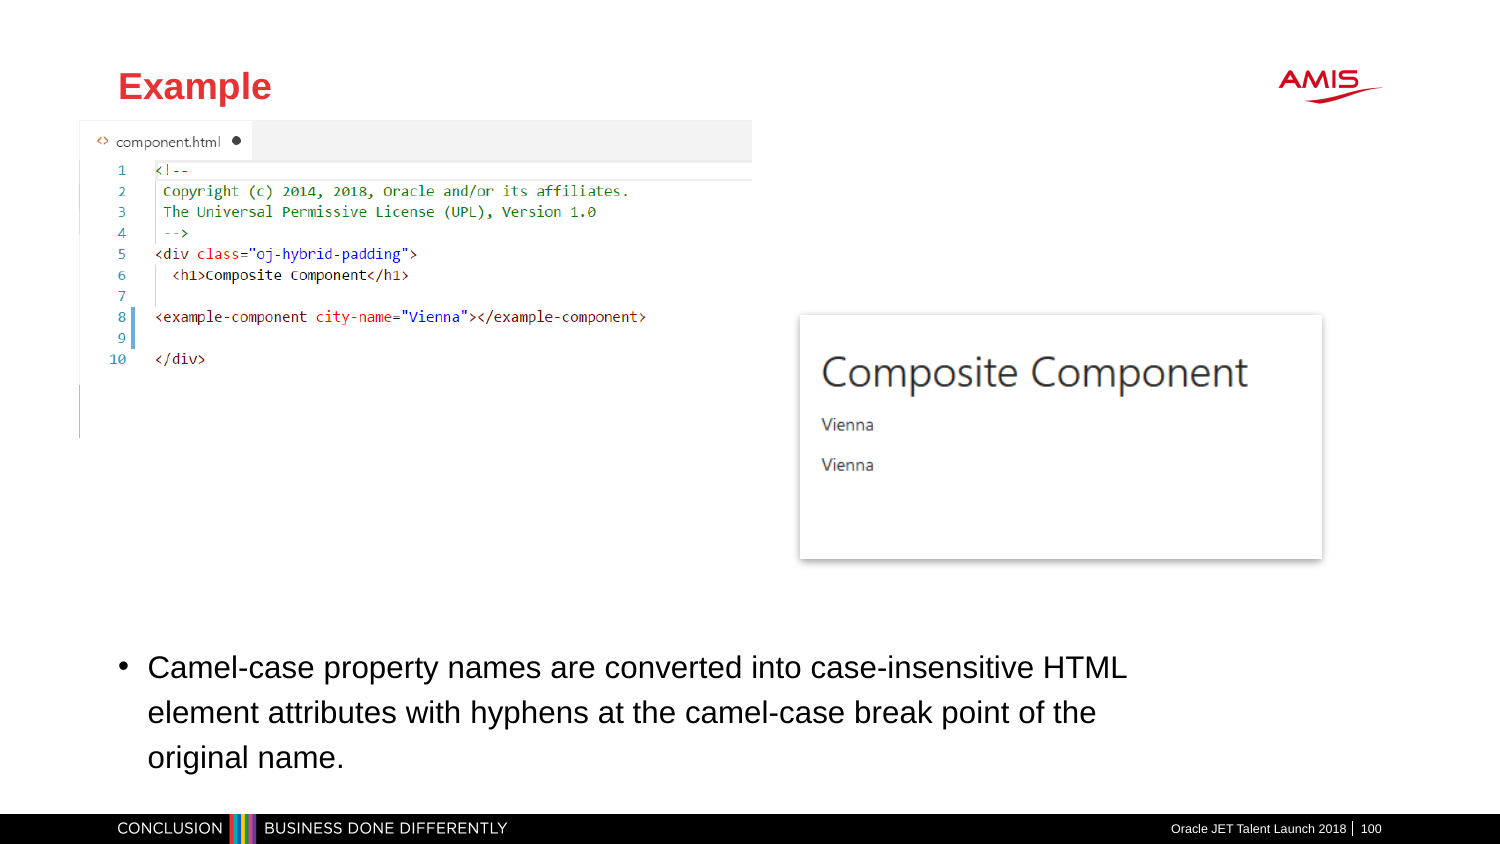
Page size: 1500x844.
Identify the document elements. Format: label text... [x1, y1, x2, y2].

picture [239, 814, 1500, 844]
title Example [118, 47, 1205, 130]
footer Oracle JET Talent Launch 2018 [814, 820, 1347, 839]
picture [814, 329, 1308, 545]
list Camel-case property names are converted into case-insensitive HTML element attributes with hyphens at the camel-case break point of the original name. [118, 153, 1205, 774]
slide_number 100 [1358, 820, 1382, 839]
picture [1205, 58, 1388, 106]
picture [0, 814, 236, 844]
picture [79, 120, 752, 438]
